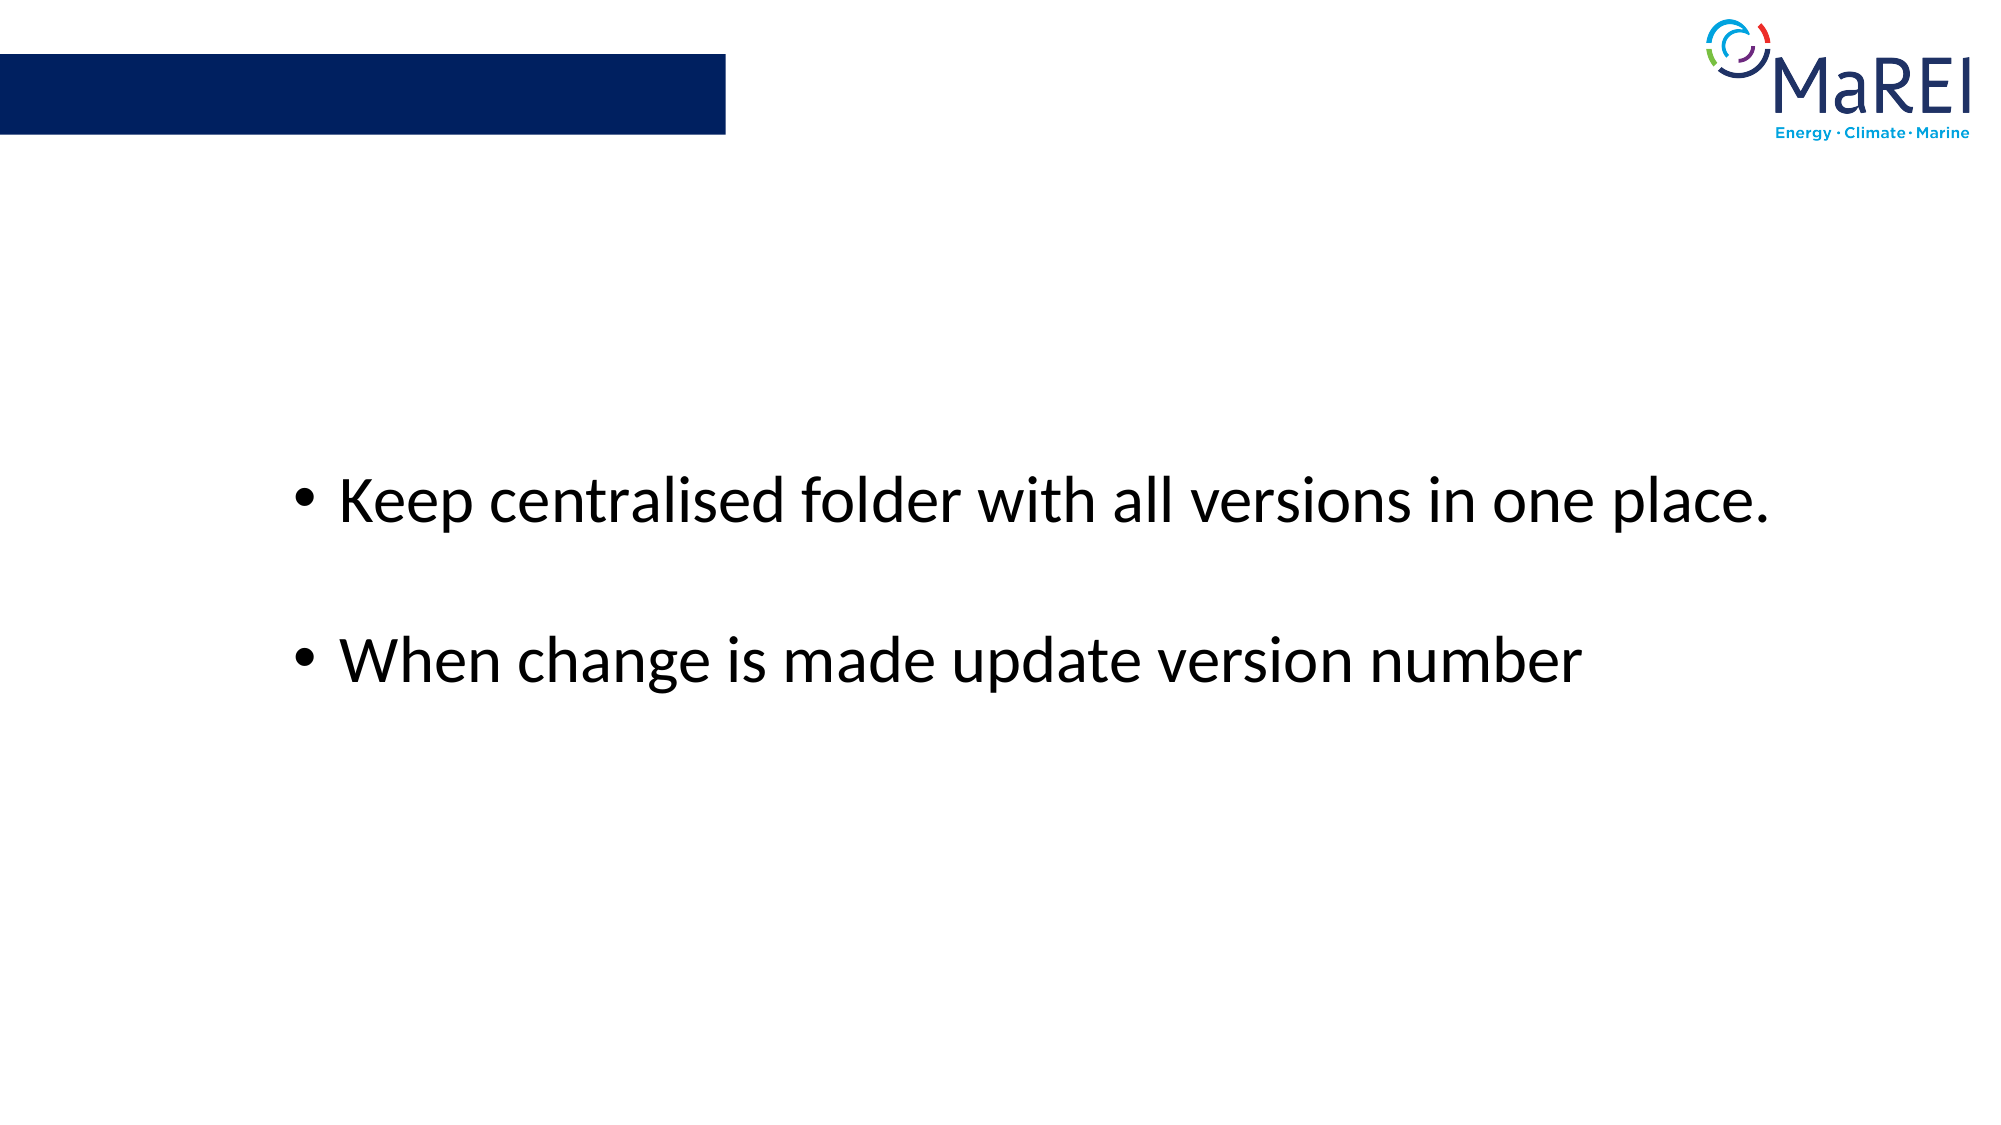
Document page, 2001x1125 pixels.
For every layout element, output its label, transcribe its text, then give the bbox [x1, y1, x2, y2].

picture [1706, 19, 1722, 37]
text_box Keep centralised folder with all versions in one place. When change is made update version number [278, 448, 1796, 749]
picture [1706, 19, 1970, 141]
